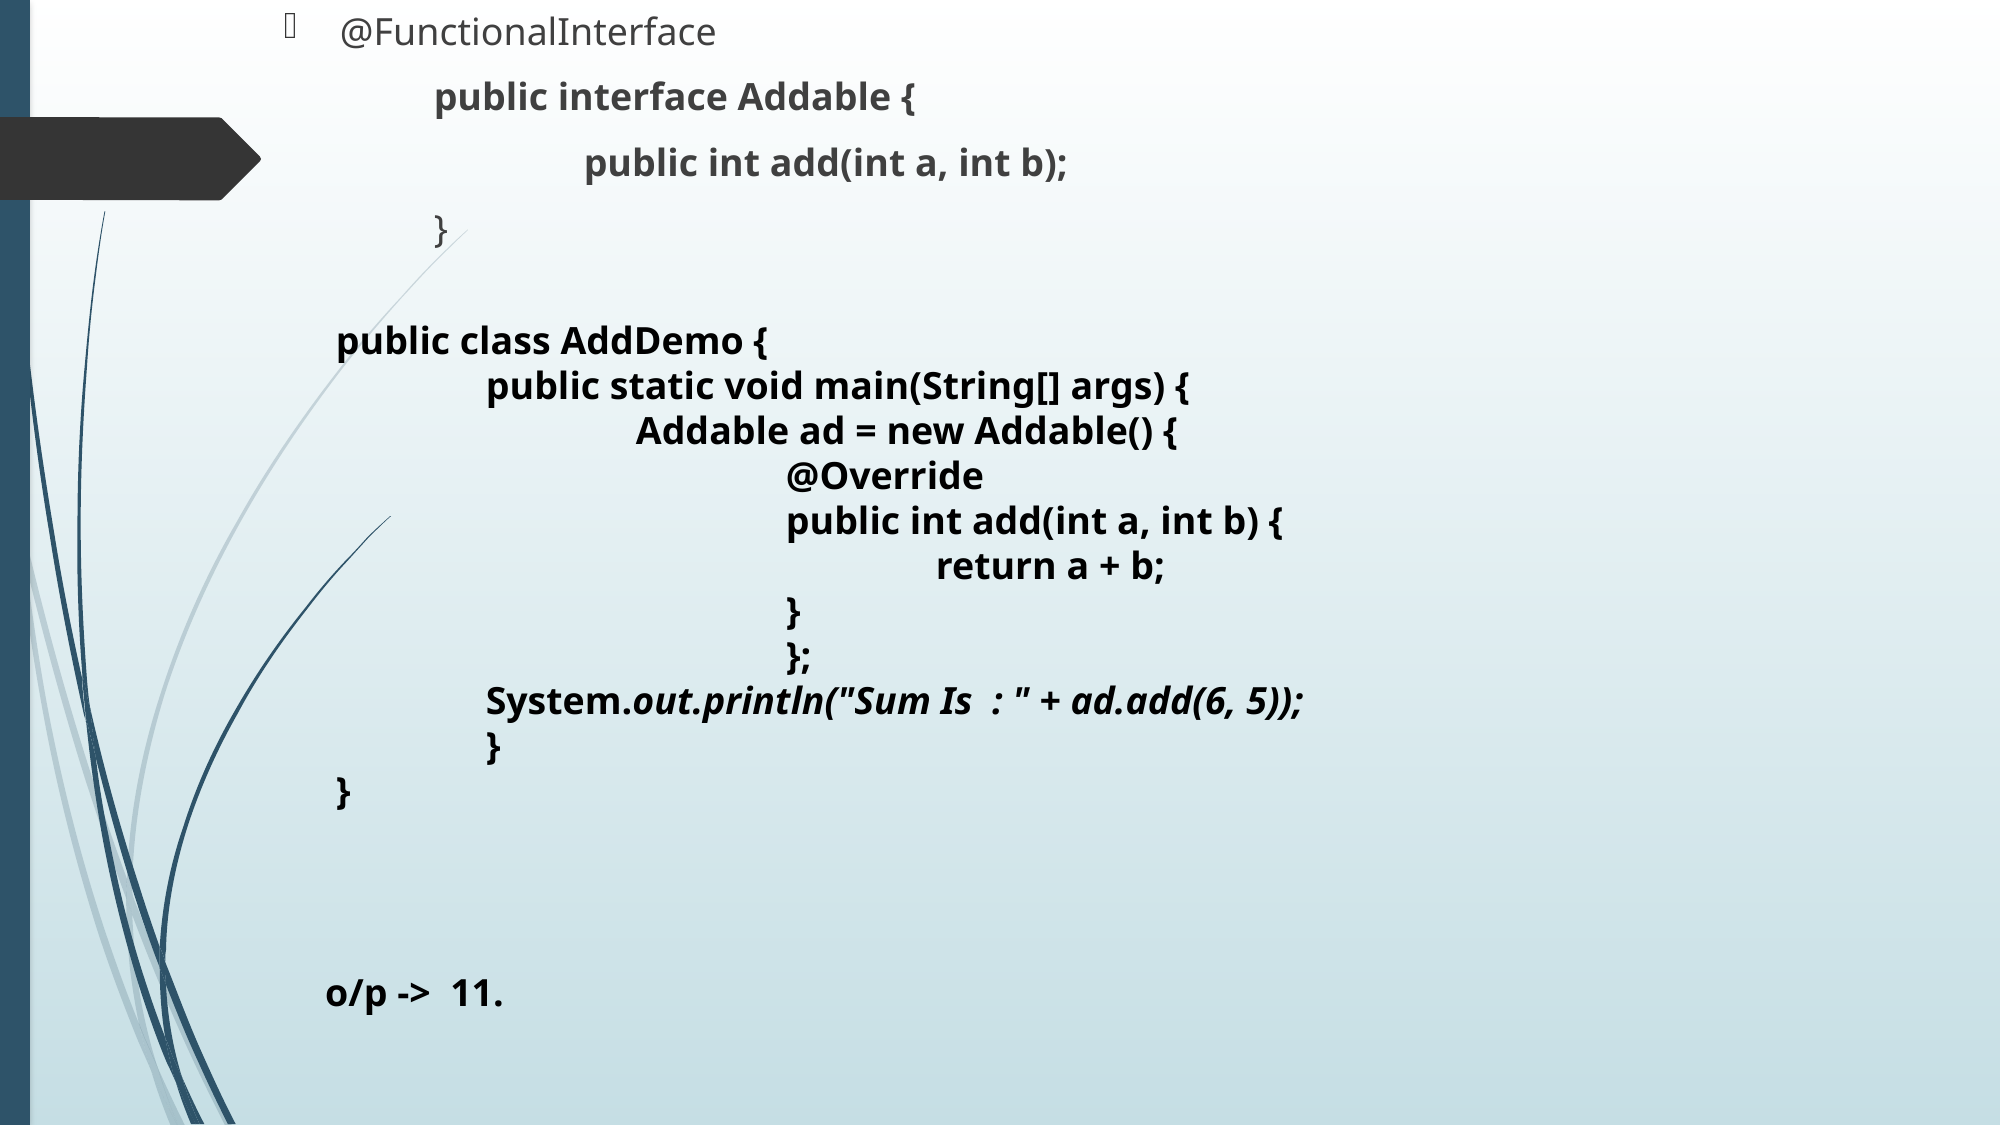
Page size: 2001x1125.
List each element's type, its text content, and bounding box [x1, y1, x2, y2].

list @FunctionalInterface public interface Addable { public int add(int a, int b); } [268, 0, 1732, 620]
text_box o/p -> 11. [310, 961, 1456, 1021]
text_box public class AddDemo { public static void main(String[] args) { Addable ad = new Addable() { @Override public int add(int a, int b) { return a + b; } }; System.out.println("Sum Is : " + ad.add(6, 5)); } } [321, 309, 1845, 865]
